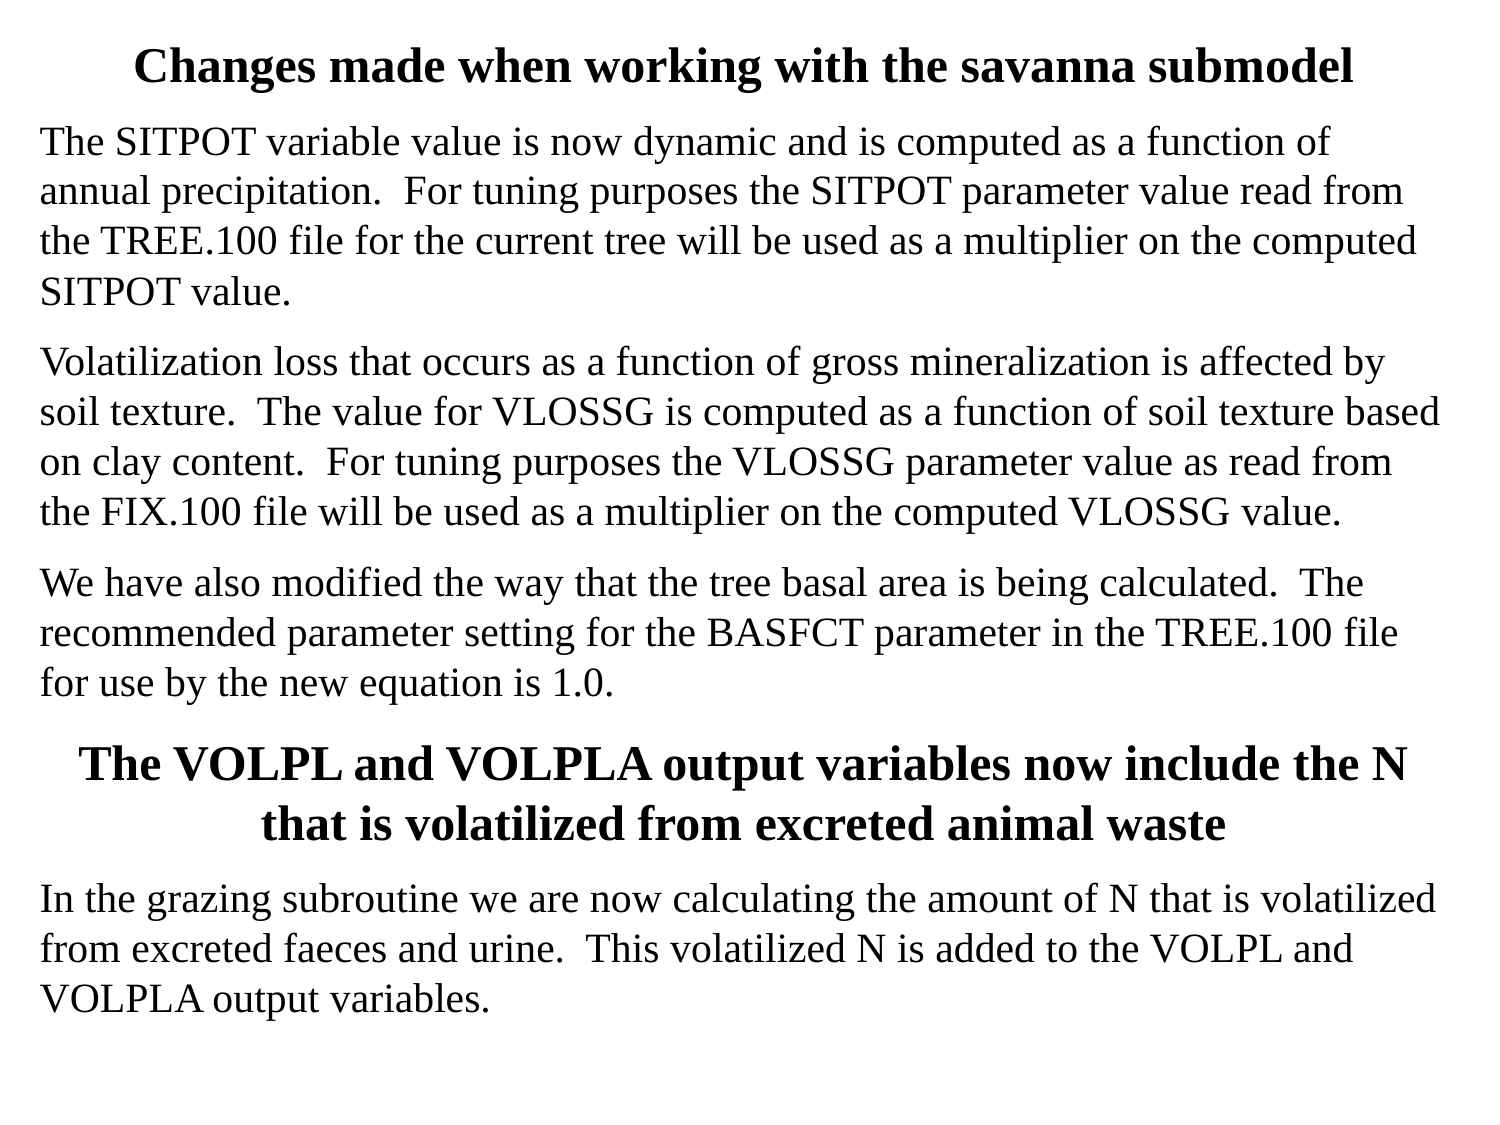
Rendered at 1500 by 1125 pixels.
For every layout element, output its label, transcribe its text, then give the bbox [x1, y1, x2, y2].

text_box Changes made when working with the savanna submodel The SITPOT variable value is now dynamic and is computed as a function of annual precipitation. For tuning purposes the SITPOT parameter value read from the TREE.100 file for the current tree will be used as a multiplier on the computed SITPOT value. Volatilization loss that occurs as a function of gross mineralization is affected by soil texture. The value for VLOSSG is computed as a function of soil texture based on clay content. For tuning purposes the VLOSSG parameter value as read from the FIX.100 file will be used as a multiplier on the computed VLOSSG value. We have also modified the way that the tree basal area is being calculated. The recommended parameter setting for the BASFCT parameter in the TREE.100 file for use by the new equation is 1.0. The VOLPL and VOLPLA output variables now include the N that is volatilized from excreted animal waste In the grazing subroutine we are now calculating the amount of N that is volatilized from excreted faeces and urine. This volatilized N is added to the VOLPL and VOLPLA output variables. [24, 24, 1463, 1029]
